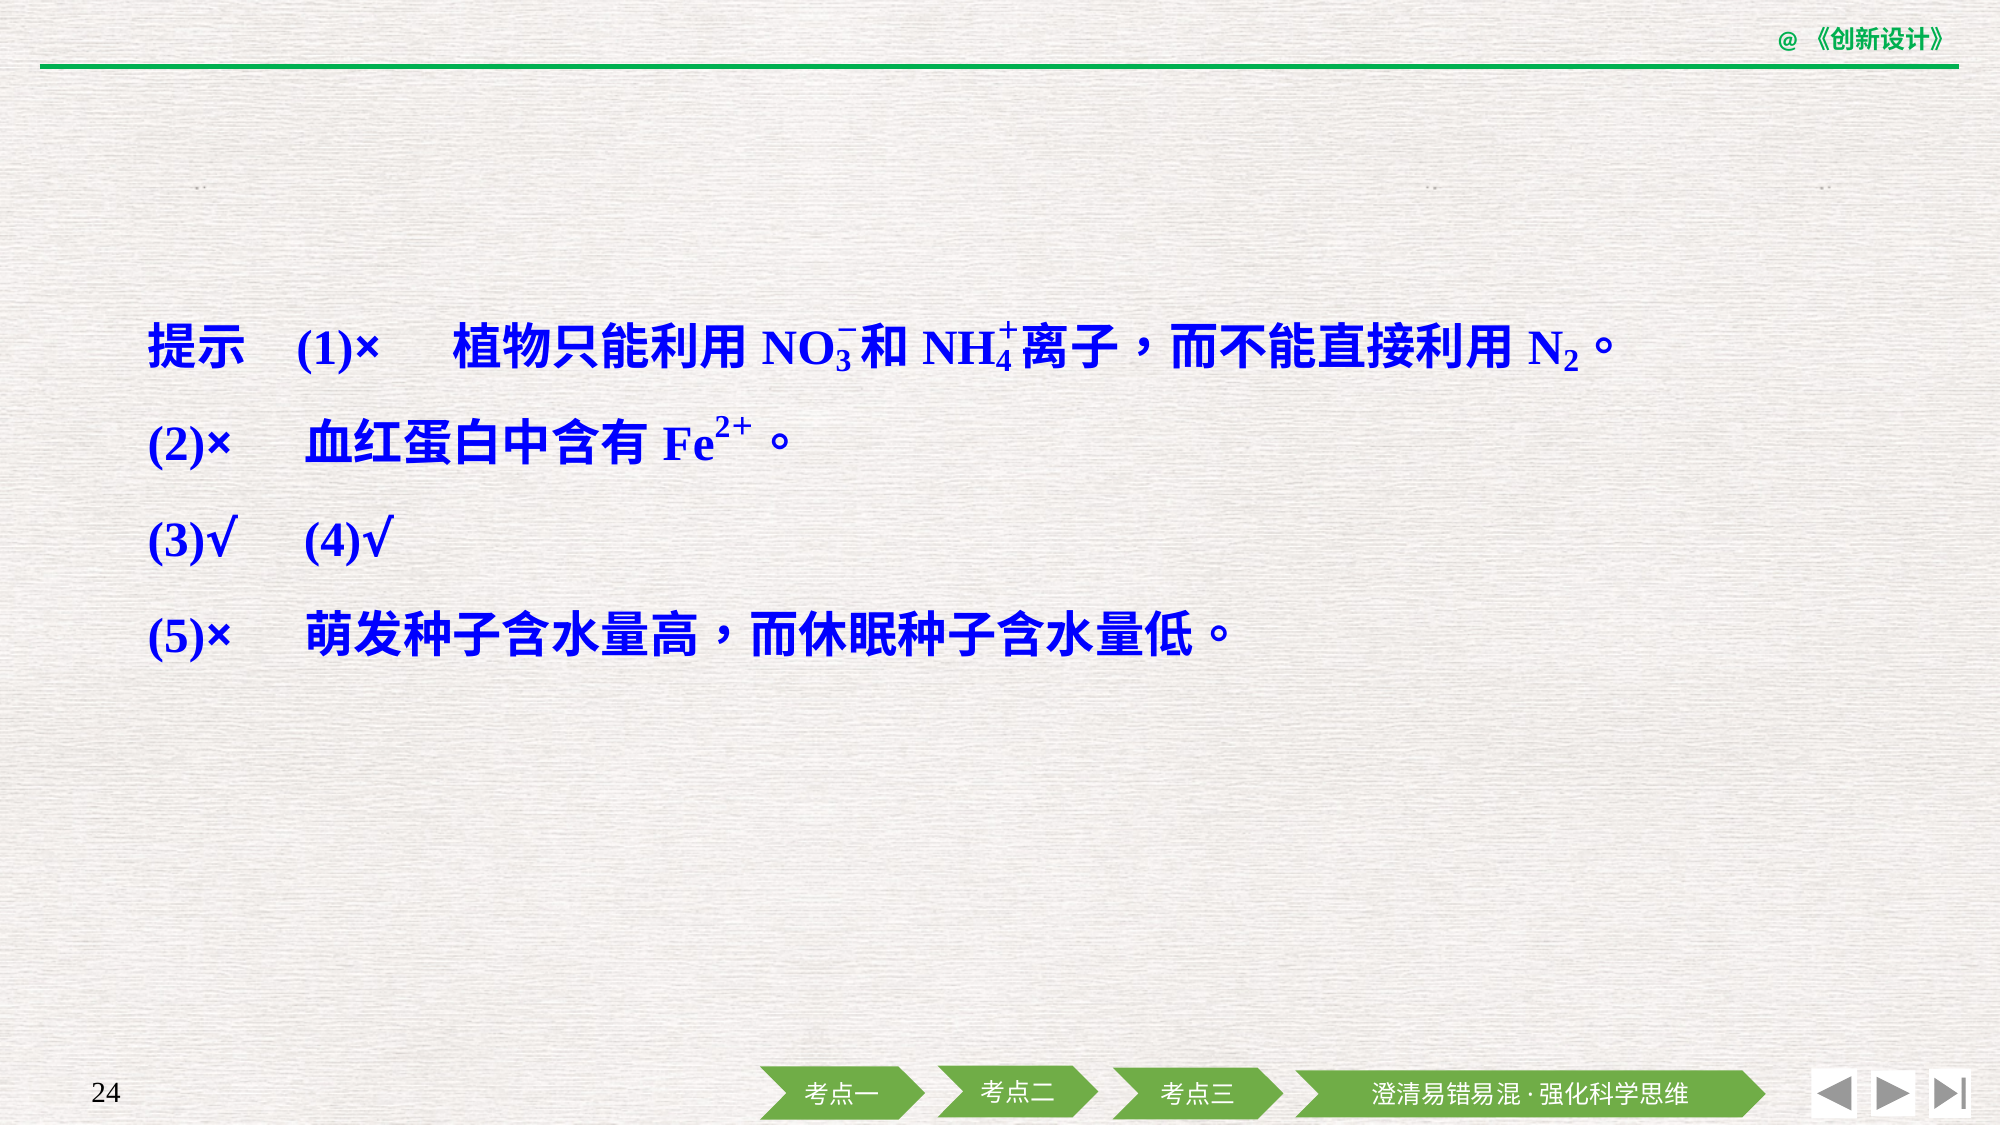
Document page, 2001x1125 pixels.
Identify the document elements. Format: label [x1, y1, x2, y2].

text_box [147, 314, 1854, 810]
picture [0, 0, 2000, 1125]
